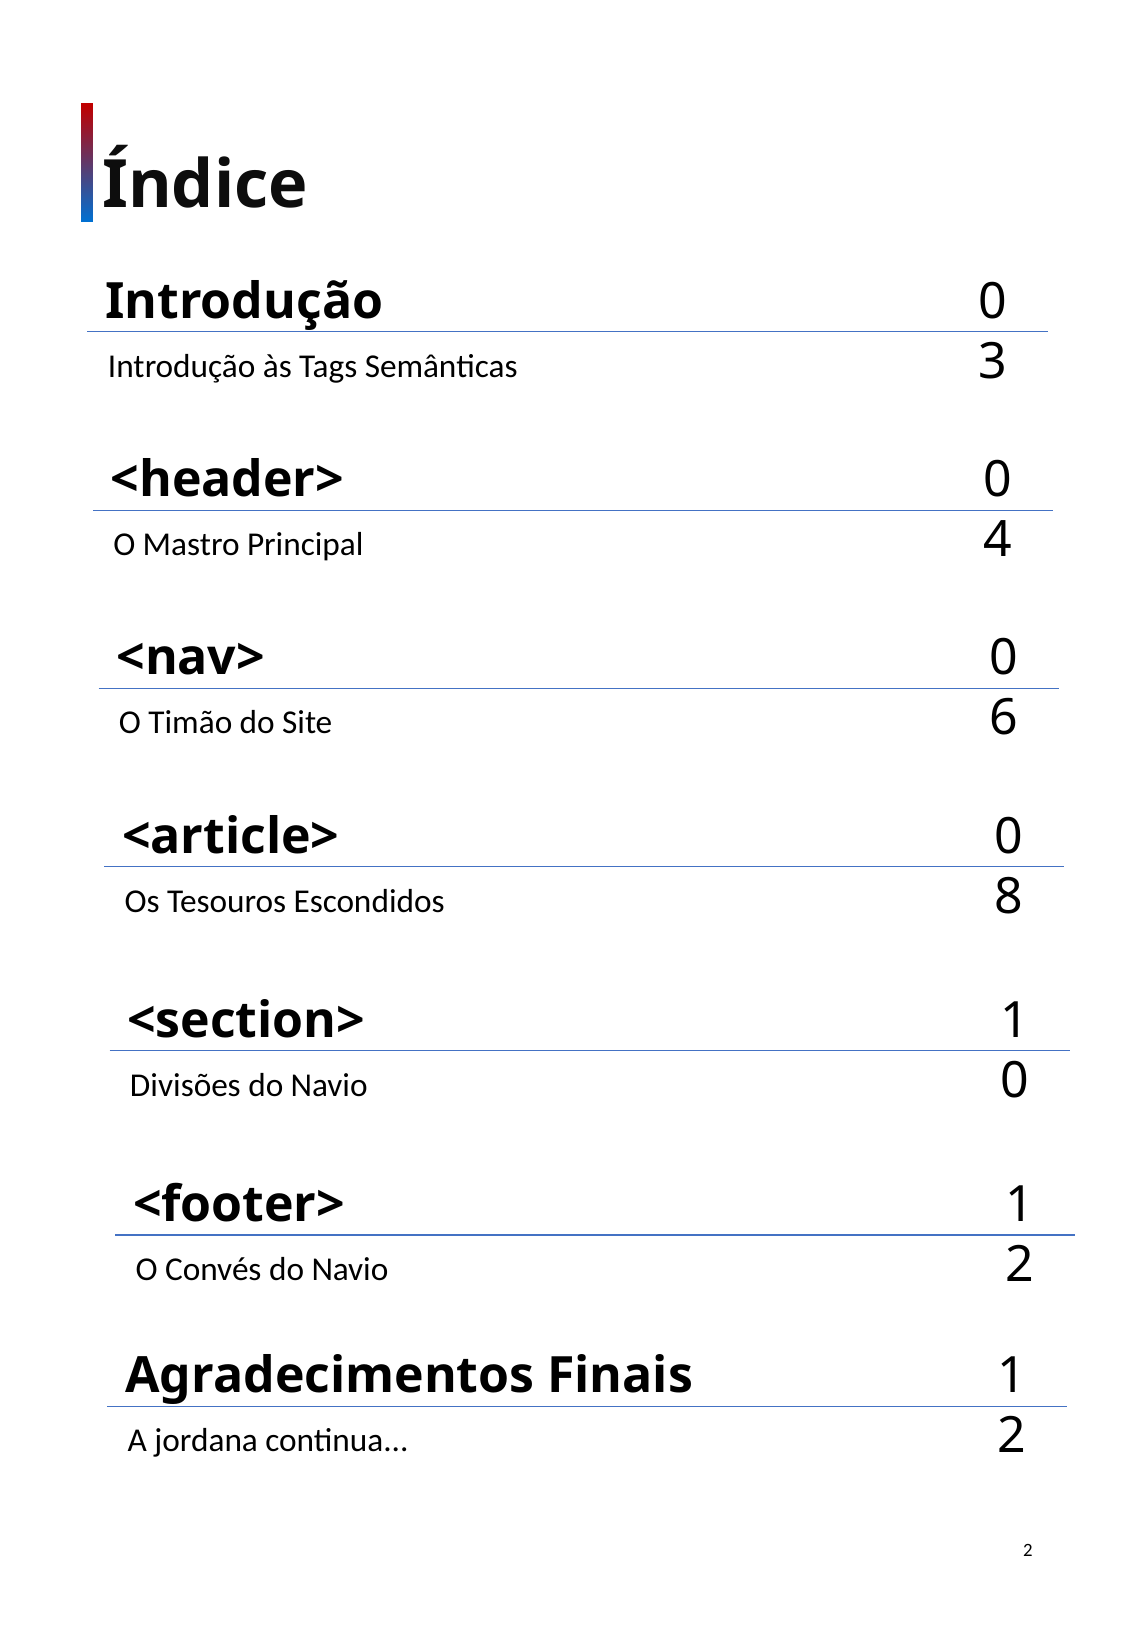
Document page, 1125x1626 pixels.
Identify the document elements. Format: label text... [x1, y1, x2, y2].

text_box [93, 438, 1054, 576]
slide_number 2 [794, 1506, 1048, 1593]
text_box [109, 979, 1070, 1117]
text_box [87, 260, 1048, 392]
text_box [115, 1164, 1076, 1296]
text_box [104, 795, 1065, 932]
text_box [98, 617, 1059, 754]
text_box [107, 1335, 1068, 1467]
text_box Índice [87, 133, 1032, 228]
text_box [80, 102, 94, 222]
